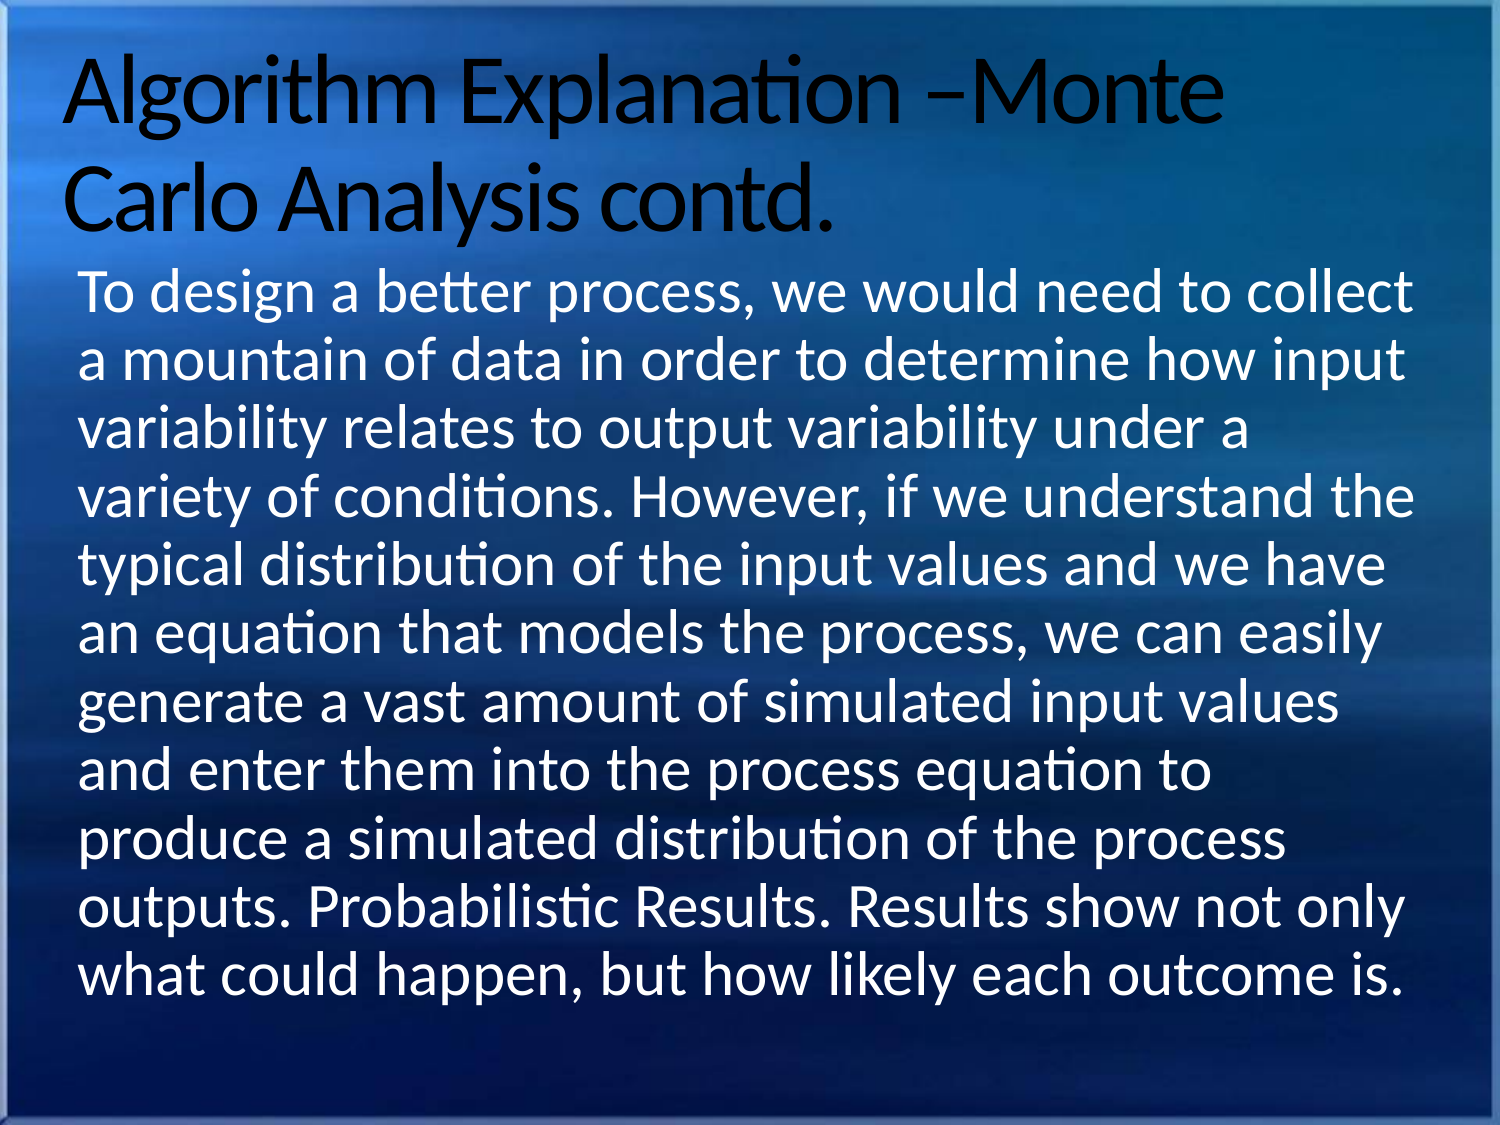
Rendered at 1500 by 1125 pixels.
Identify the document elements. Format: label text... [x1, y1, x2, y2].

title Algorithm Explanation –Monte Carlo Analysis contd. [62, 37, 1438, 249]
picture [0, 0, 1500, 1125]
text_box To design a better process, we would need to collect a mountain of data in order to determine how input variability relates to output variability under a variety of conditions. However, if we understand the typical distribution of the input values and we have an equation that models the process, we can easily generate a vast amount of simulated input values and enter them into the process equation to produce a simulated distribution of the process outputs. Probabilistic Results. Results show not only what could happen, but how likely each outcome is. [62, 249, 1438, 1038]
